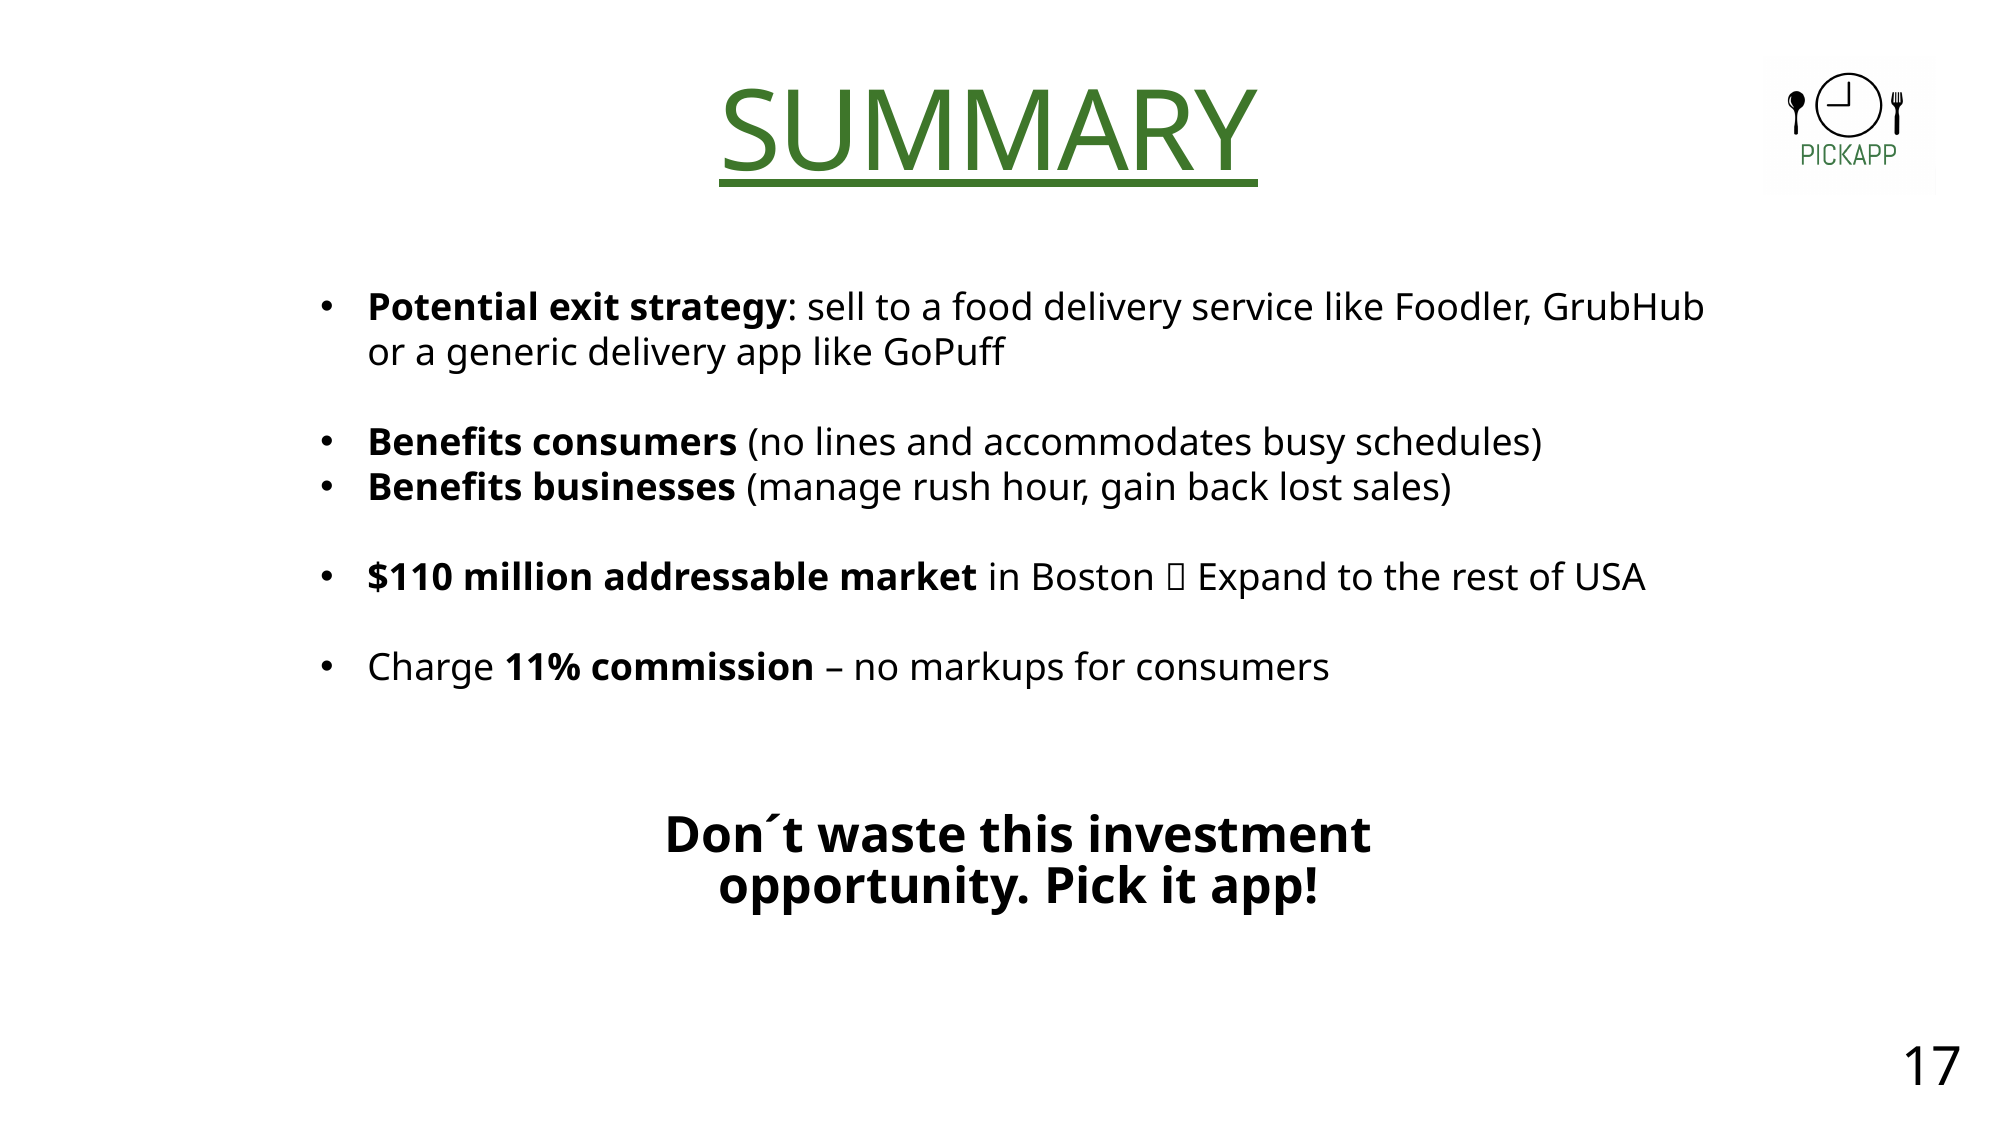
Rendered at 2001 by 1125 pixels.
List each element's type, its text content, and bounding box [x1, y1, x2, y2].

text_box Potential exit strategy: sell to a food delivery service like Foodler, GrubHub or a generic delivery app like GoPuff Benefits consumers (no lines and accommodates busy schedules) Benefits businesses (manage rush hour, gain back lost sales) $110 million addressable market in Boston  Expand to the rest of USA Charge 11% commission – no markups for consumers [305, 275, 1751, 831]
picture [1762, 56, 1936, 195]
text_box Don´t waste this investment opportunity. Pick it app! [537, 803, 1485, 1074]
title SUMMARY [105, 0, 1873, 272]
text_box 17 [1886, 1023, 1983, 1104]
